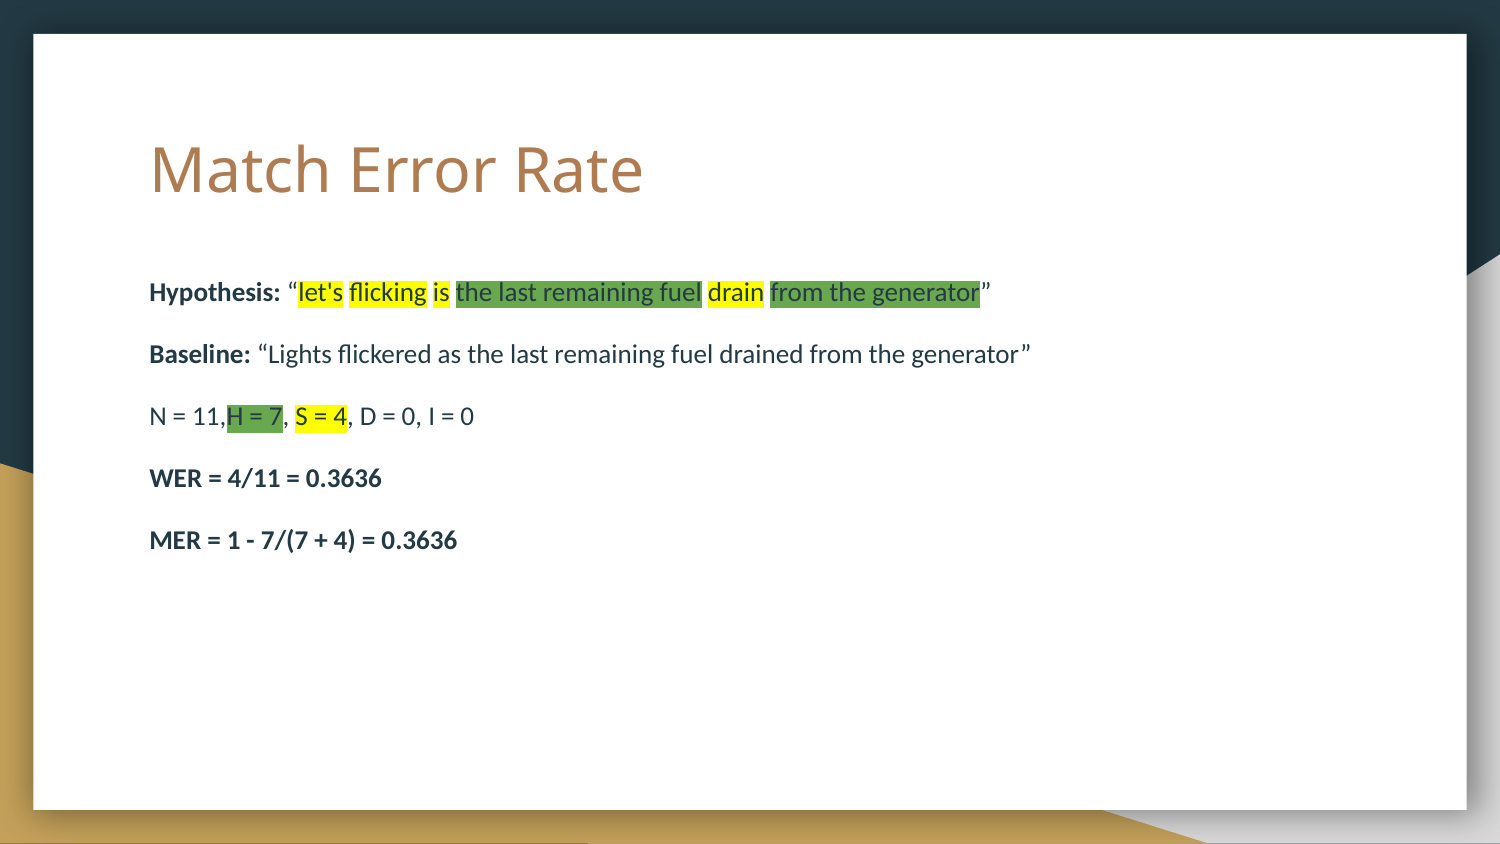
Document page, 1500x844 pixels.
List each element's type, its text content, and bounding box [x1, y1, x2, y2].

list Hypothesis: “let's flicking is the last remaining fuel drain from the generator” Baseline: “Lights flickered as the last remaining fuel drained from the generator” N = 11,H = 7, S = 4, D = 0, I = 0 WER = 4/11 = 0.3636 MER = 1 - 7/(7 + 4) = 0.3636 [134, 254, 1366, 729]
title Match Error Rate [134, 115, 1366, 254]
